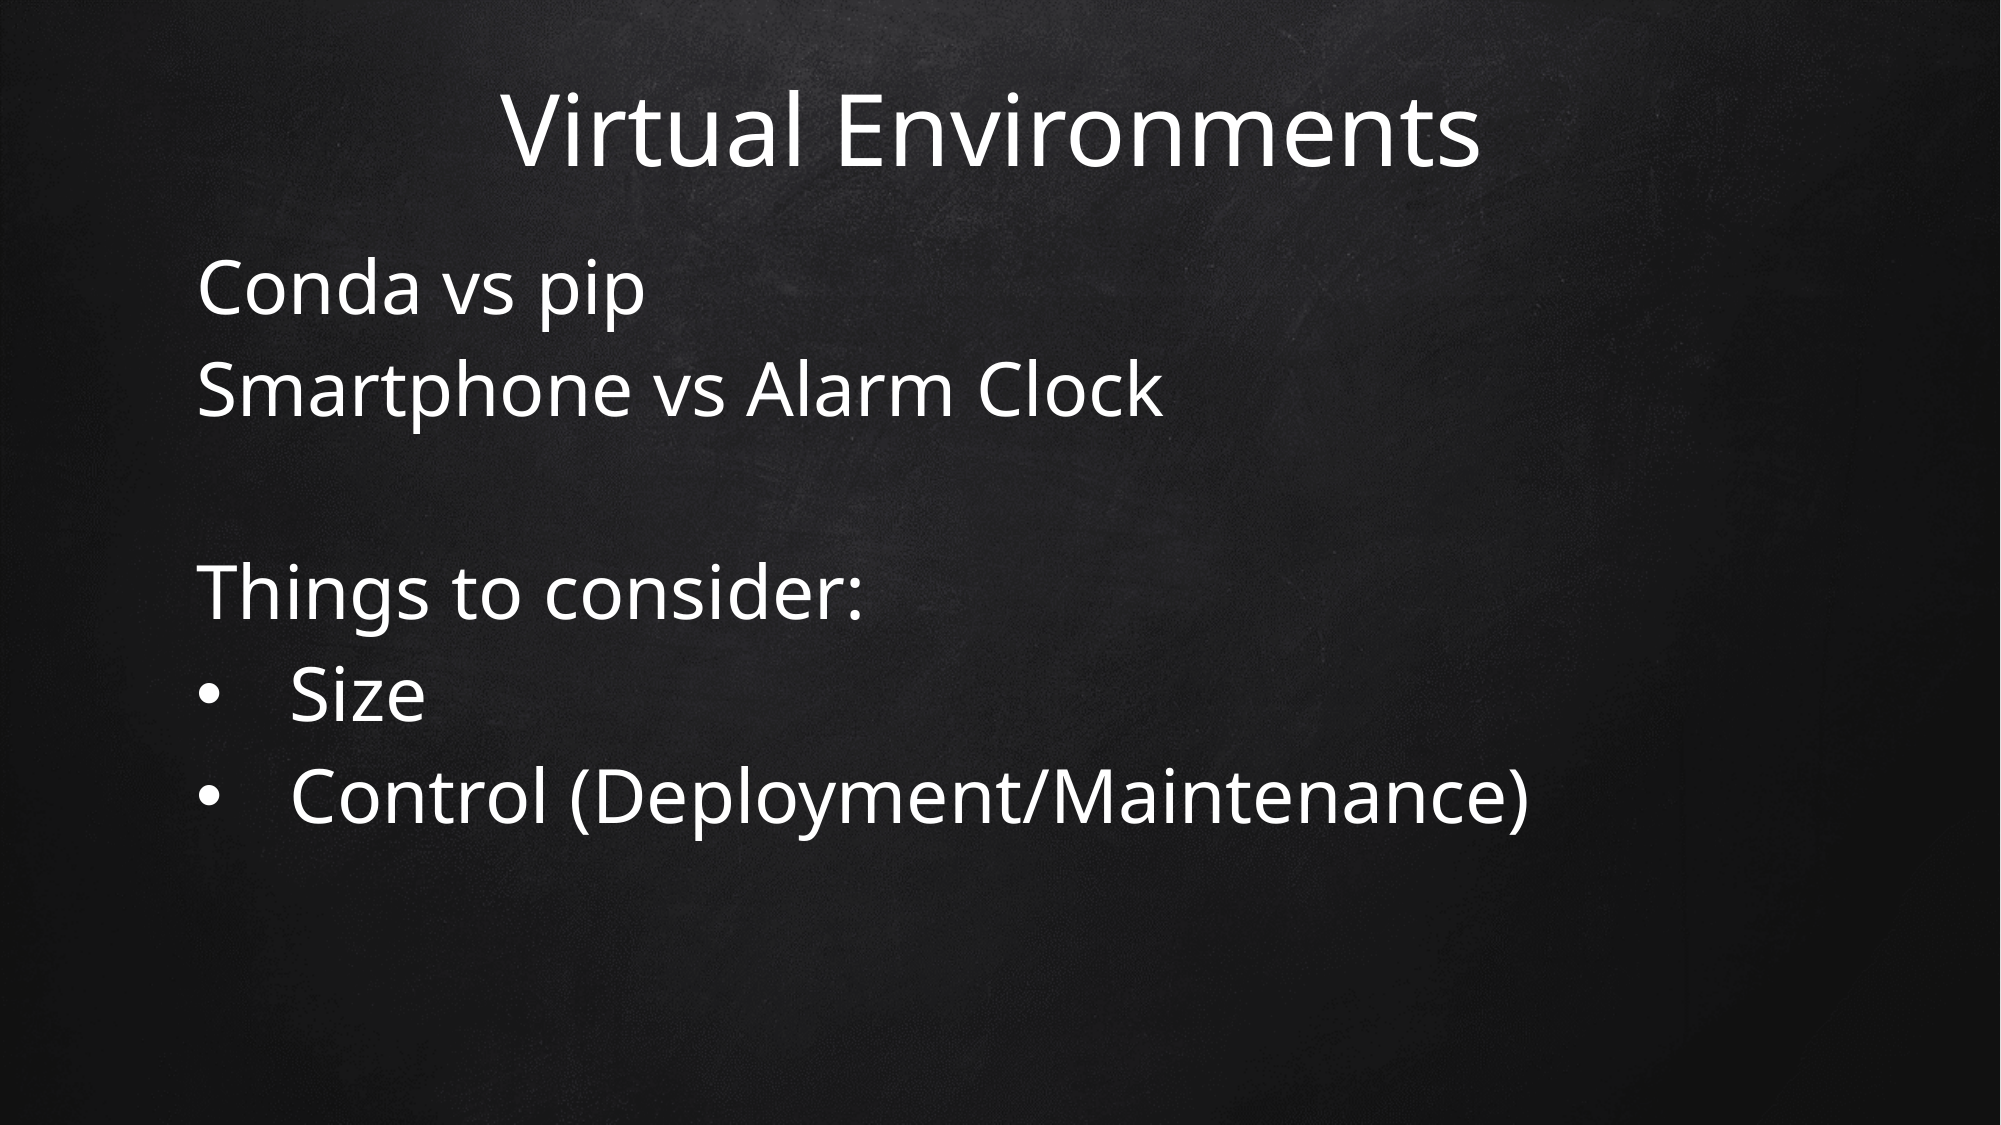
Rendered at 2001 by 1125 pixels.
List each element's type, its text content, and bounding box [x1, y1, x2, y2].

picture [0, 0, 2001, 1125]
title Virtual Environments [242, 45, 1743, 196]
text_box Conda vs pip Smartphone vs Alarm Clock Things to consider: Size Control (Deployment/Maintenance) [181, 242, 1740, 958]
